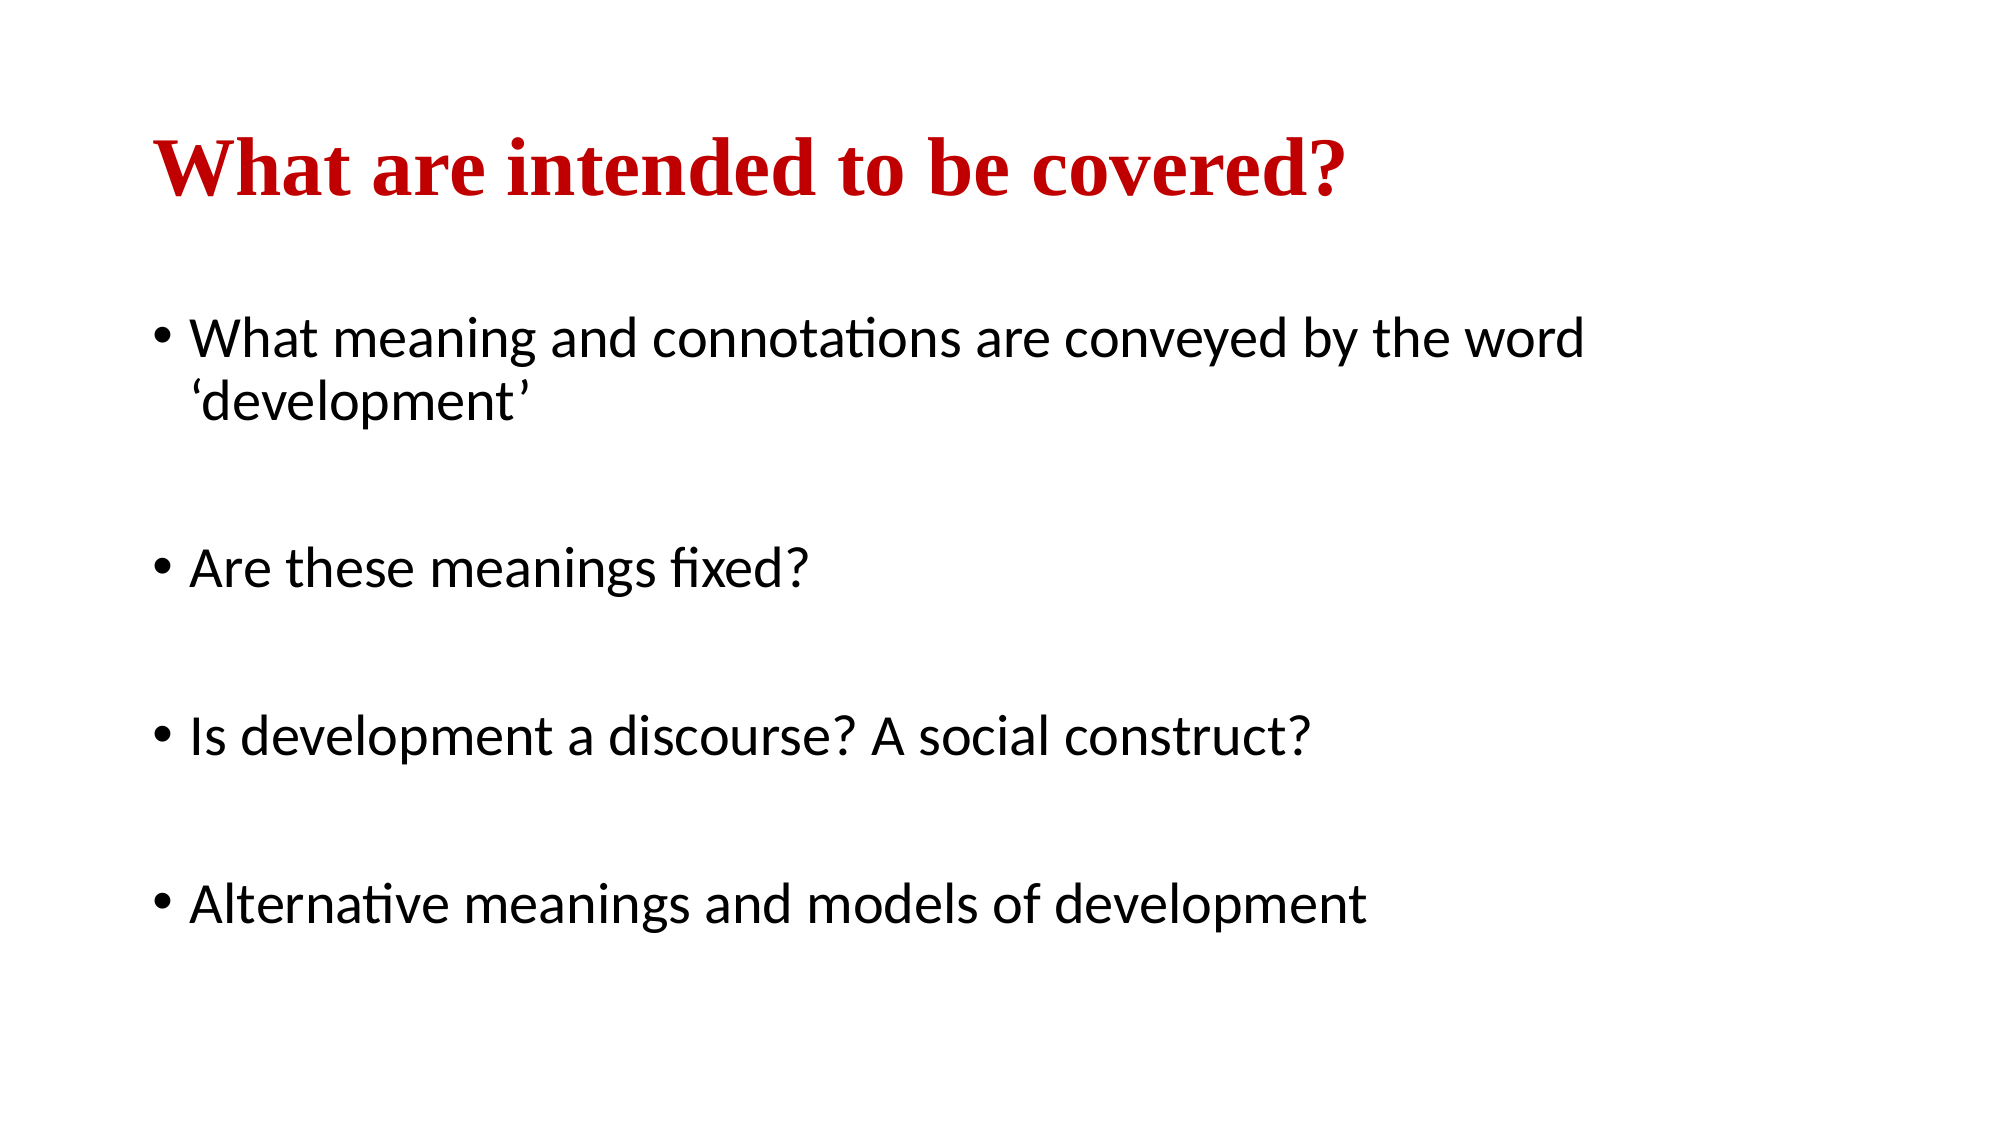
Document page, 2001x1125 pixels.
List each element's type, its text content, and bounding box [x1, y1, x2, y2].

title What are intended to be covered? [137, 59, 1863, 278]
list What meaning and connotations are conveyed by the word ‘development’ Are these meanings fixed? Is development a discourse? A social construct? Alternative meanings and models of development [137, 299, 1863, 1014]
